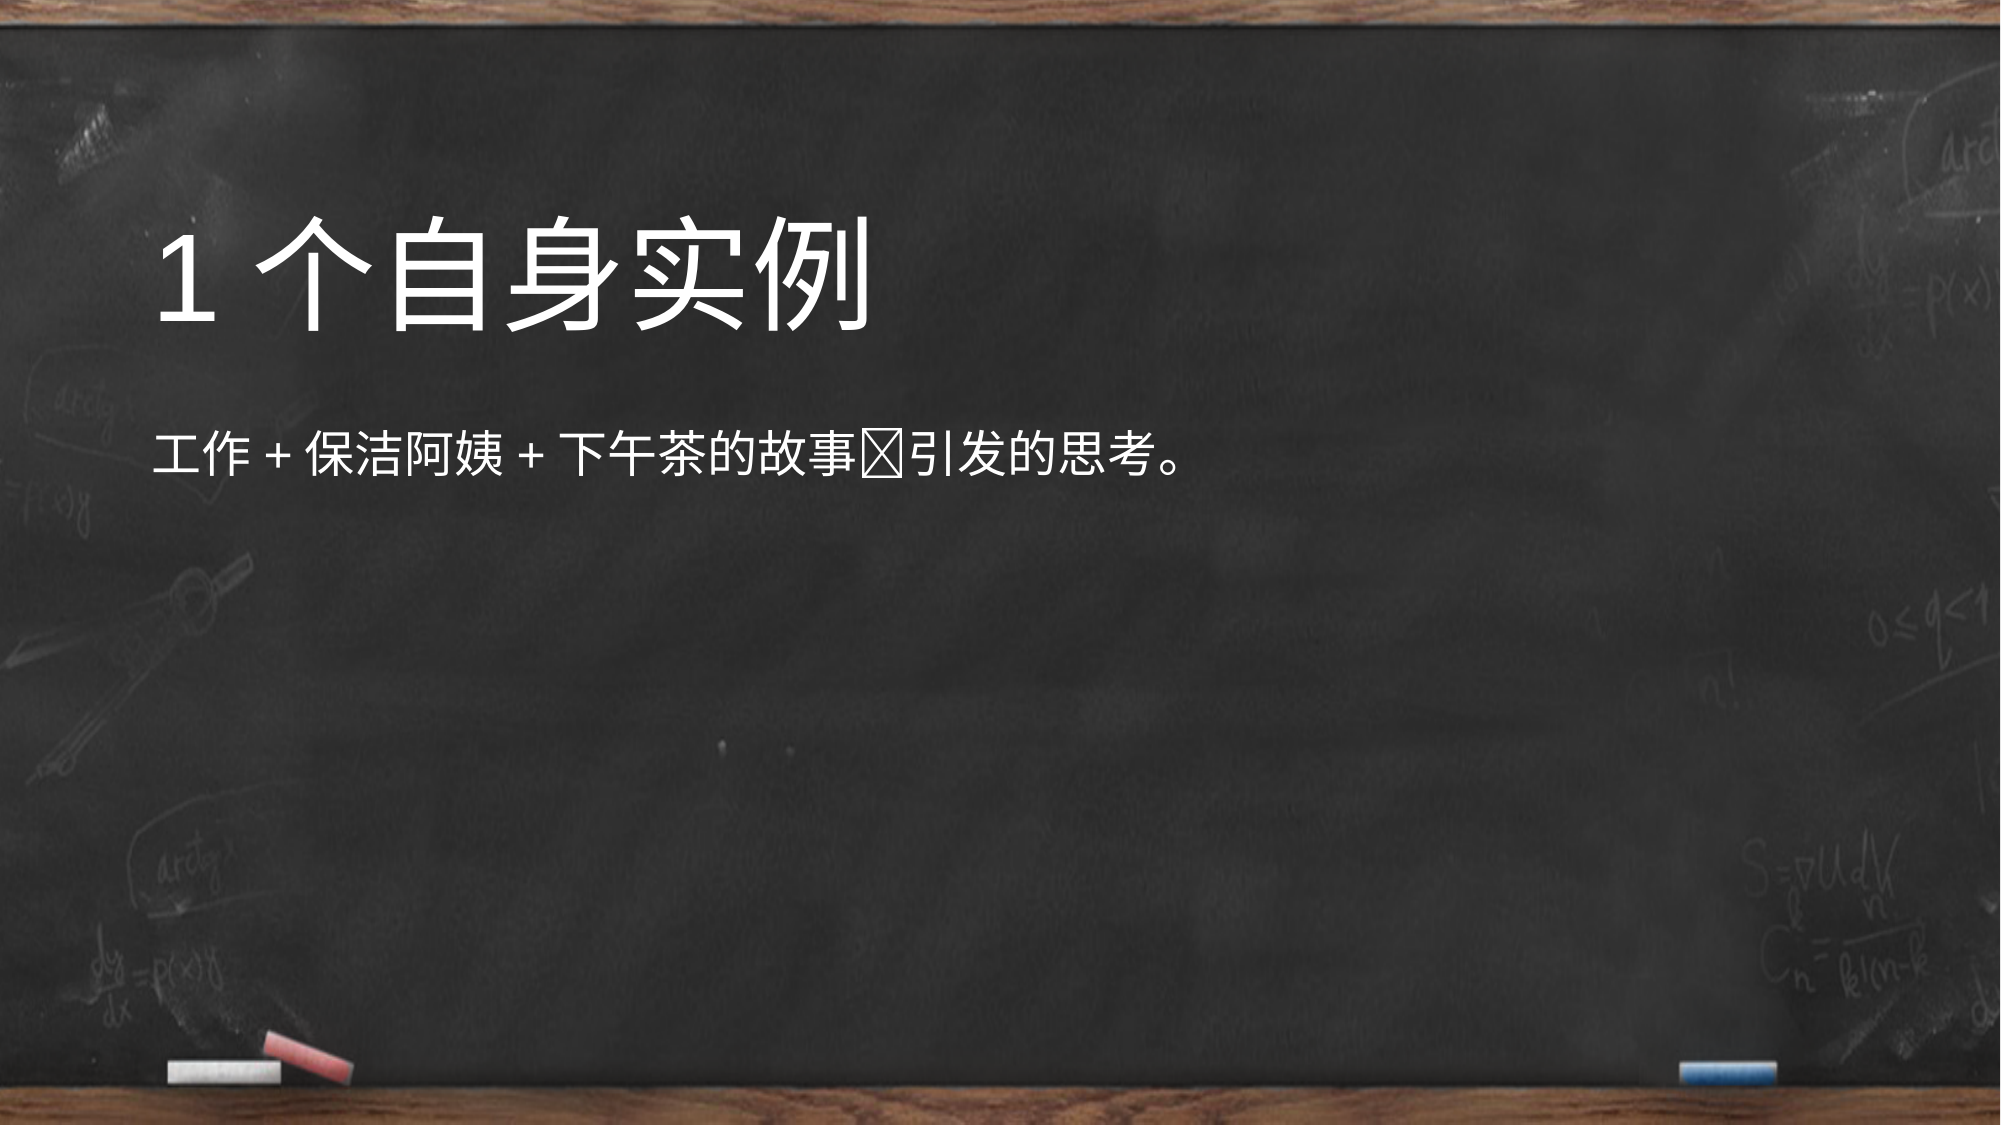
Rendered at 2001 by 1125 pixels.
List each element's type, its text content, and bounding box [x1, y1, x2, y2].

title 1个自身实例 [136, 136, 1862, 357]
list 工作+保洁阿姨+下午茶的故事引发的思考。 [136, 422, 1862, 669]
picture [0, 0, 2001, 1125]
